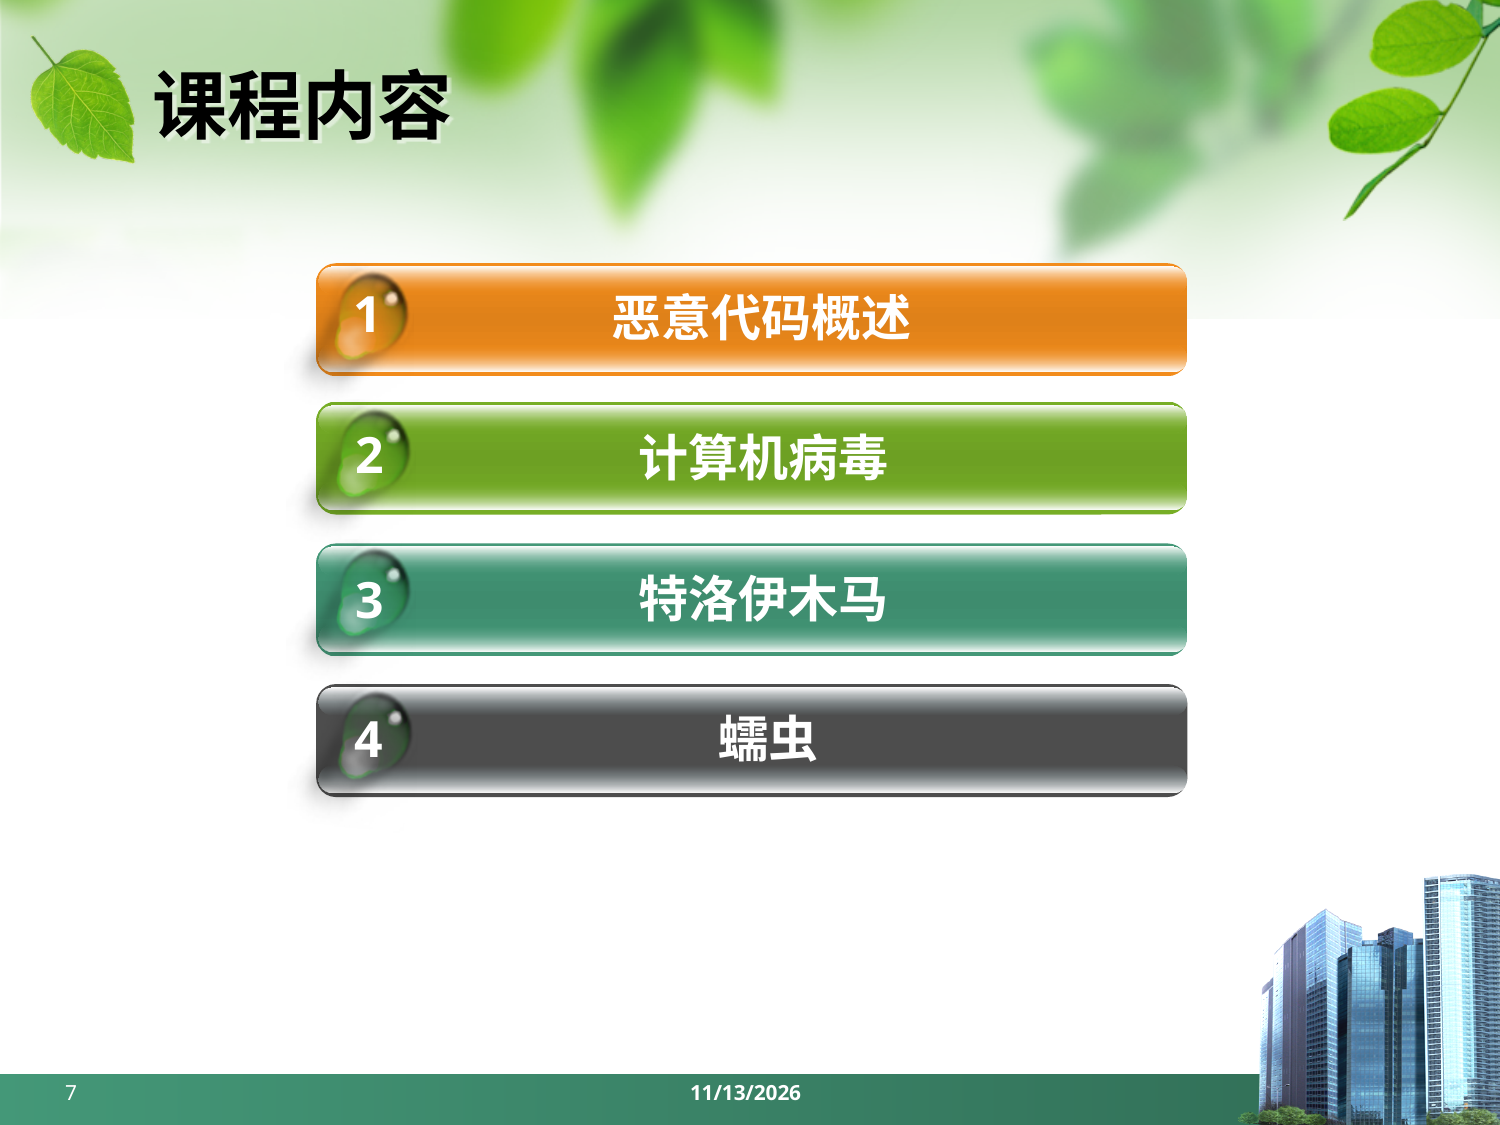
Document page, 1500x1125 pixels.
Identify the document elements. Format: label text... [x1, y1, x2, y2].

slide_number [675, 1072, 1025, 1113]
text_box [421, 683, 1188, 798]
slide_number 7 [50, 1072, 138, 1113]
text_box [420, 543, 1188, 657]
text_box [415, 262, 1188, 377]
title 课程内容 [137, 57, 1325, 150]
picture [0, 0, 1500, 838]
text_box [419, 401, 1188, 515]
